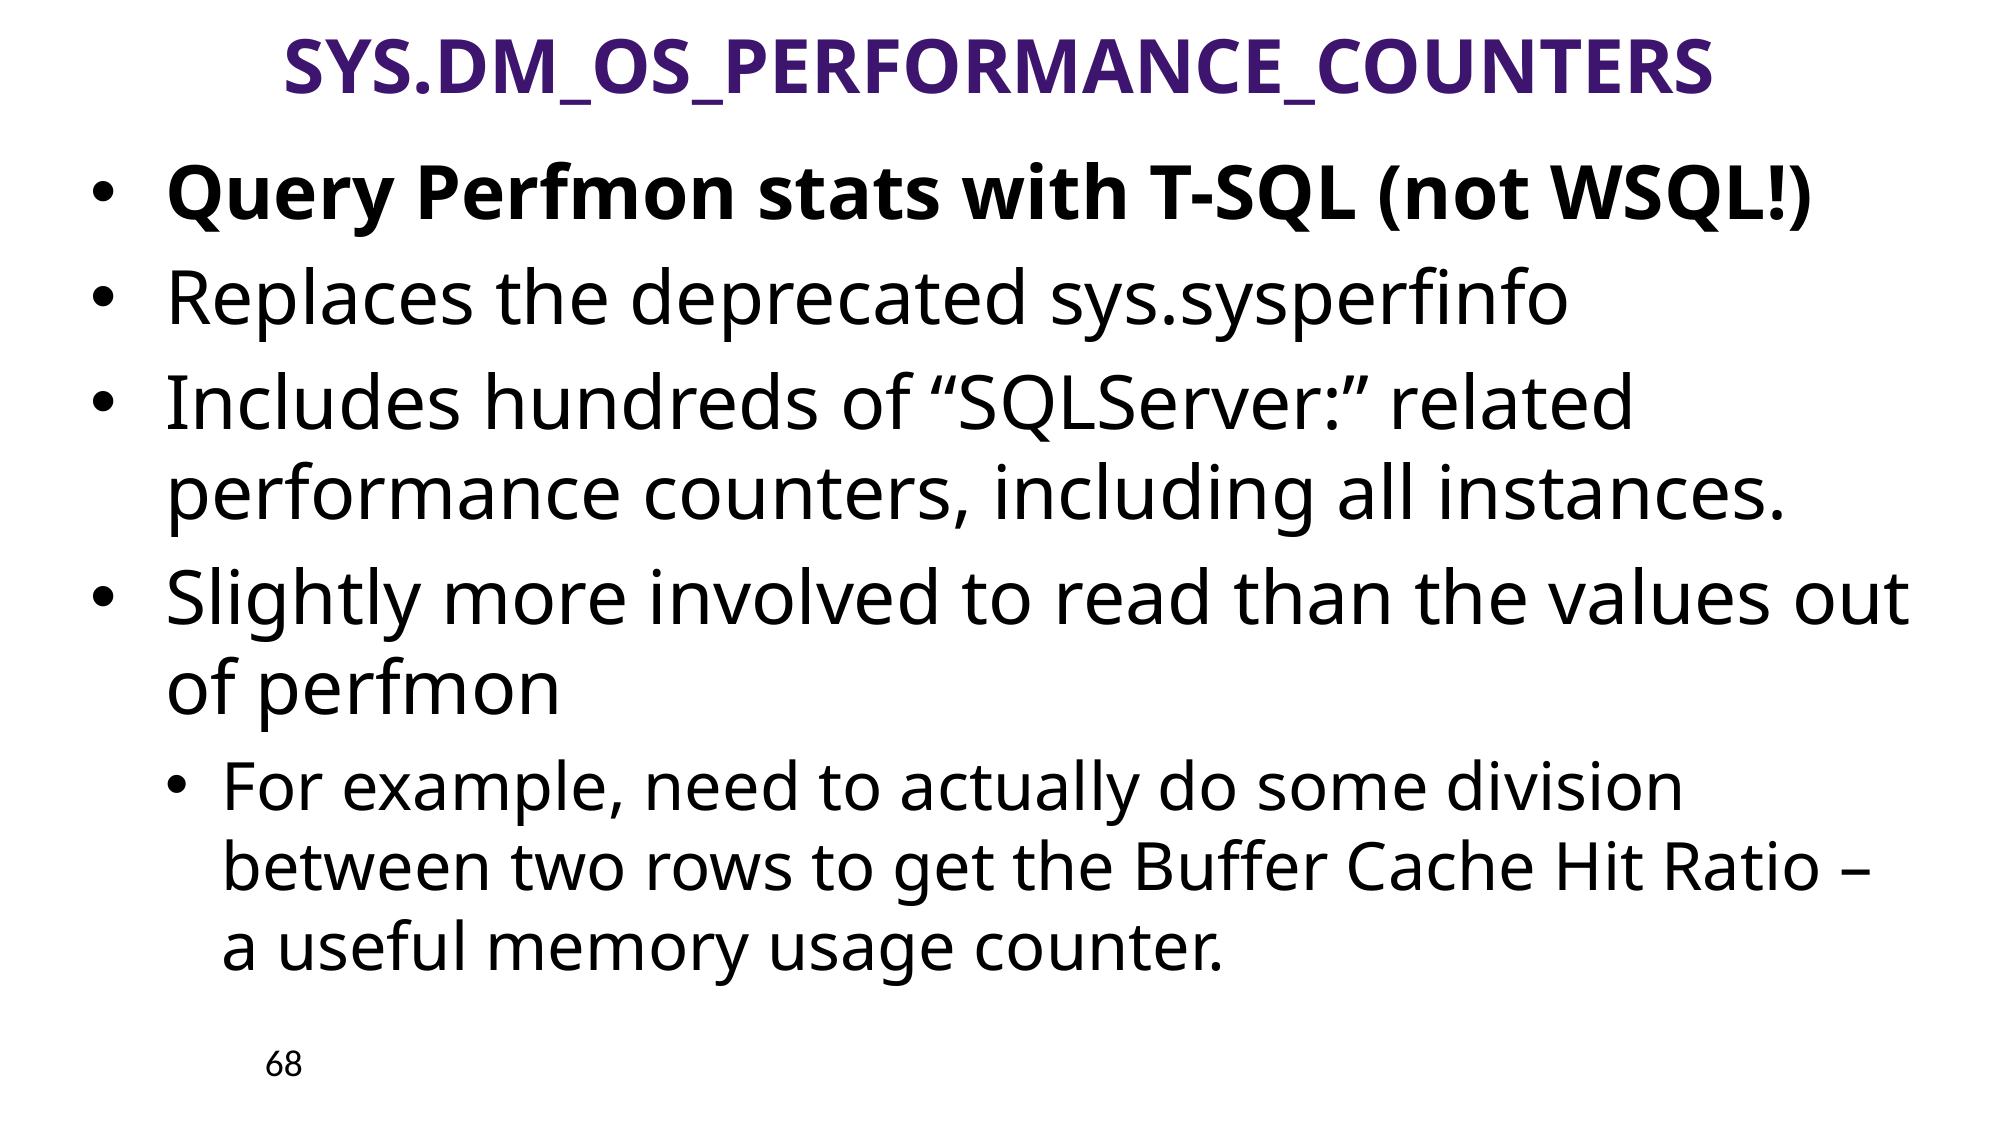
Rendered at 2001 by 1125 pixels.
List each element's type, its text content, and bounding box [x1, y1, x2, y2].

text_box [324, 712, 1675, 938]
title sys.dm_os_performance_counters [0, 1, 2000, 127]
slide_number 68 [249, 1031, 337, 1092]
list Query Perfmon stats with T-SQL (not WSQL!) Replaces the deprecated sys.sysperfinfo Includes hundreds of “SQLServer:” related performance counters, including all instances. Slightly more involved to read than the values out of perfmon For example, need to actually do some division between two rows to get the Buffer Cache Hit Ratio – a useful memory usage counter. [75, 137, 1938, 1032]
